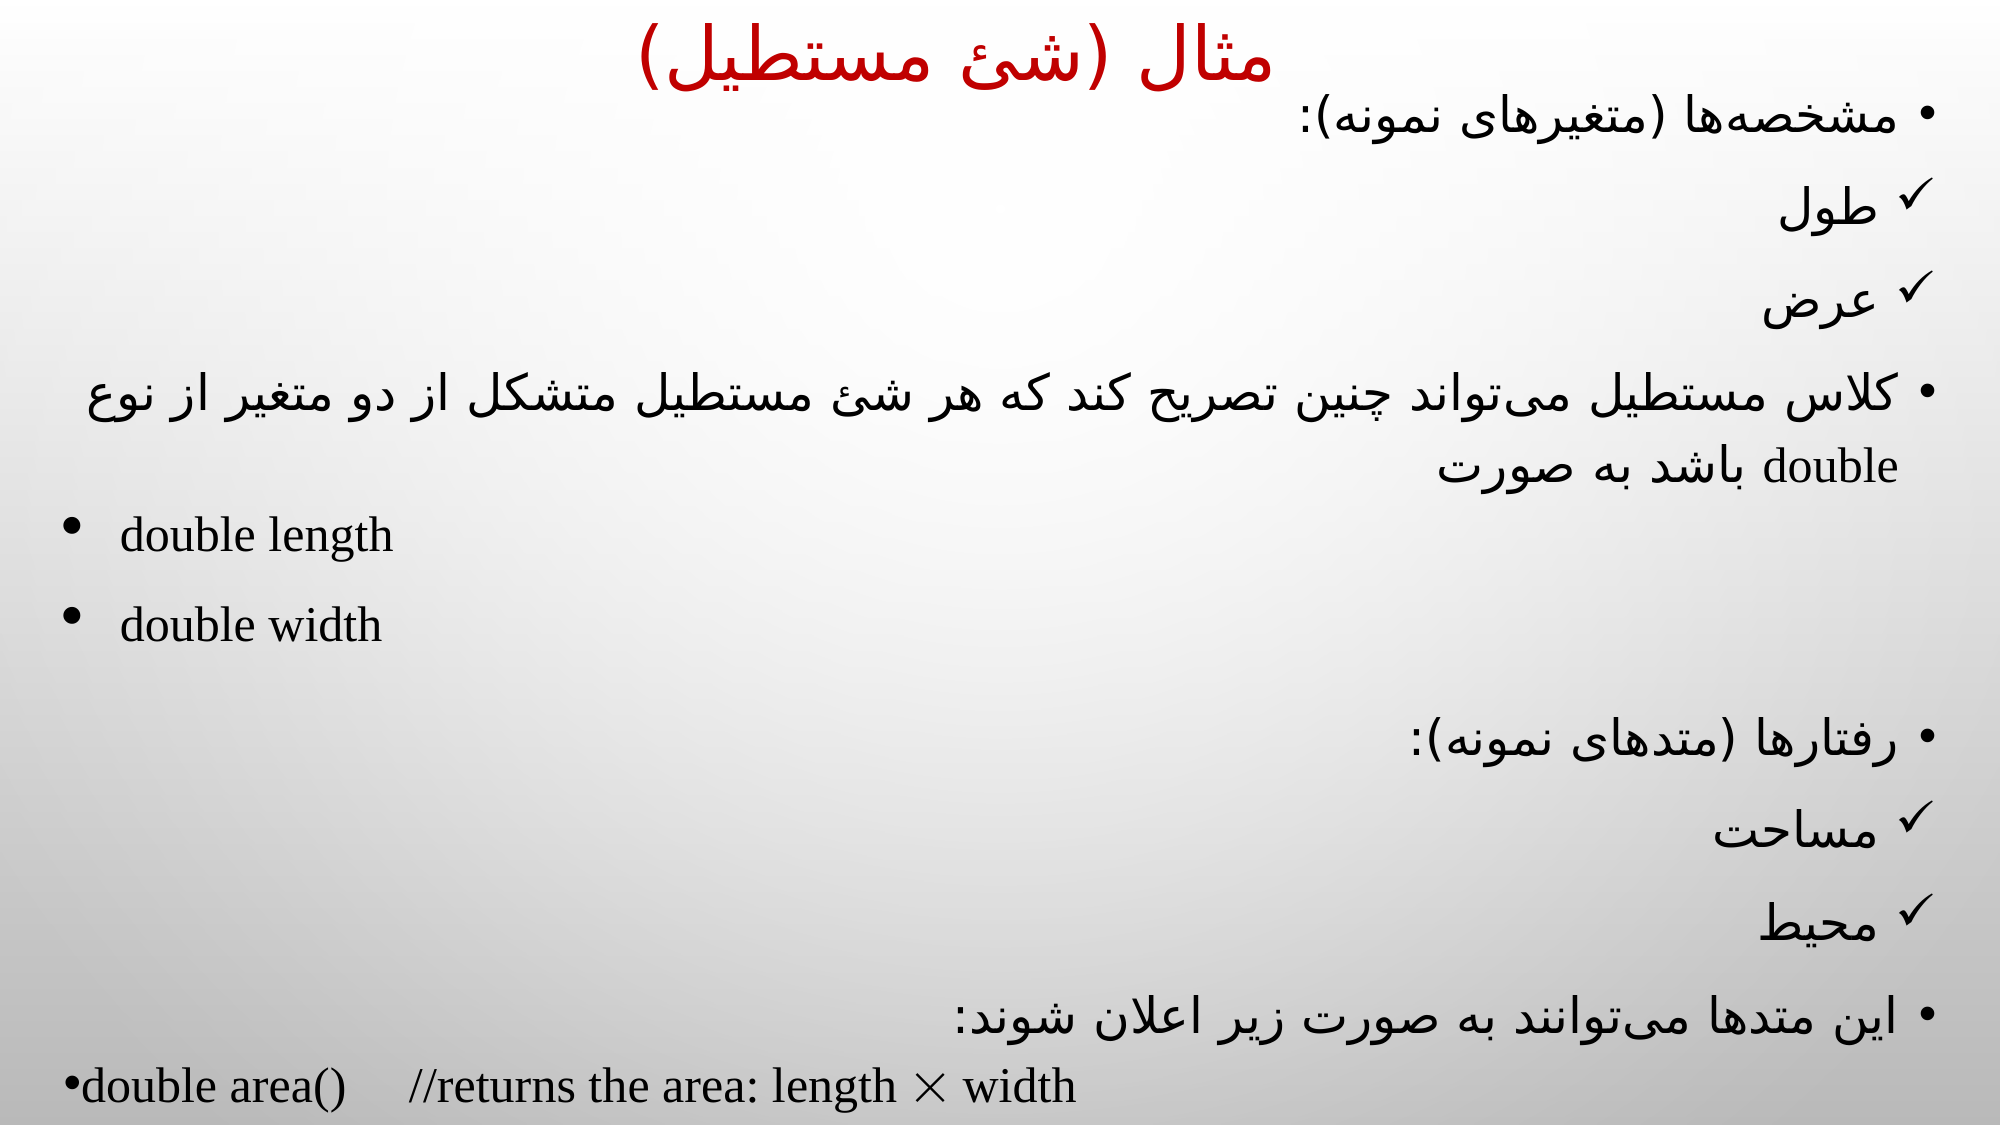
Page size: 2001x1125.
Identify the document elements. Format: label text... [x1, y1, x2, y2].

list مشخصه‌ها (متغیرهای نمونه‌): طول عرض کلاس مستطیل می‌تواند چنین تصریح کند که هر شئ مستطیل متشکل از دو متغیر از نوع double باشد به صورت double length double width رفتارها (متدهای نمونه‌): مساحت محیط این متدها می‌توانند به صورت زیر اعلان شوند: double area() //returns the area: length  width double perimeter() //returns the perimeter: 2(length + width) [48, 62, 1952, 503]
picture [0, 0, 2000, 1125]
text_box مثال (شئ مستطیل) [534, 0, 1378, 105]
